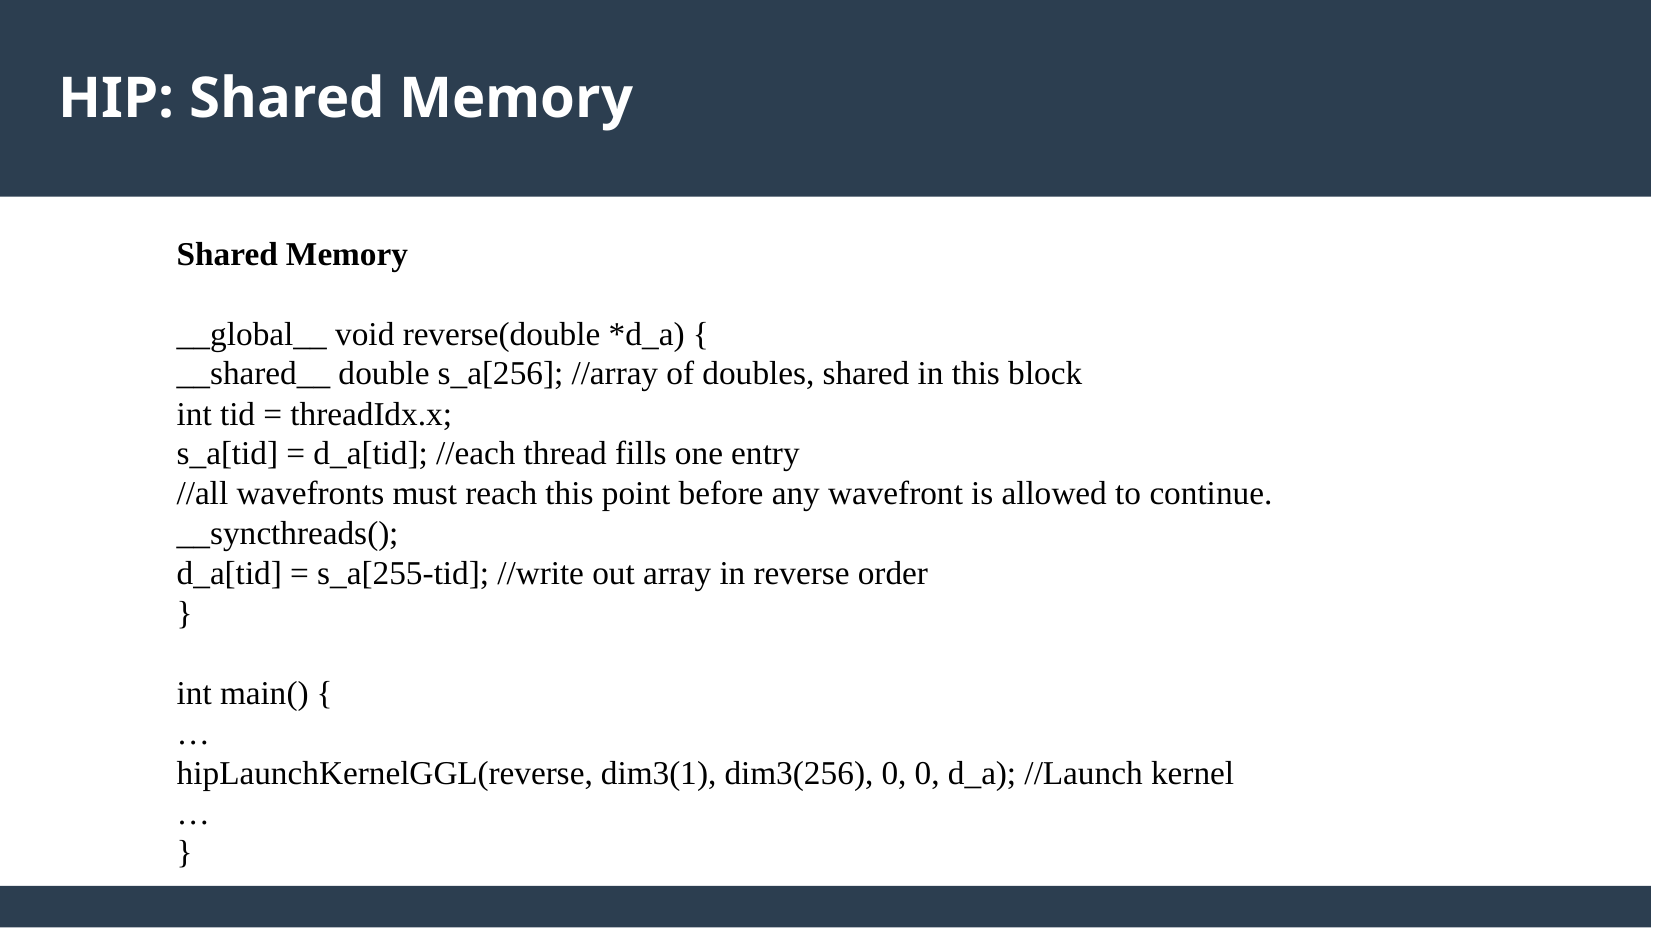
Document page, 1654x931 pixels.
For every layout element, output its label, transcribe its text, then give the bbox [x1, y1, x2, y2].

text_box HIP: Shared Memory [58, 37, 1592, 153]
text_box Shared Memory __global__ void reverse(double *d_a) { __shared__ double s_a[256]; //array of doubles, shared in this block int tid = threadIdx.x; s_a[tid] = d_a[tid]; //each thread fills one entry //all wavefronts must reach this point before any wavefront is allowed to continue. __syncthreads(); d_a[tid] = s_a[255-tid]; //write out array in reverse order } int main() { … hipLaunchKernelGGL(reverse, dim3(1), dim3(256), 0, 0, d_a); //Launch kernel … } [161, 224, 1536, 832]
